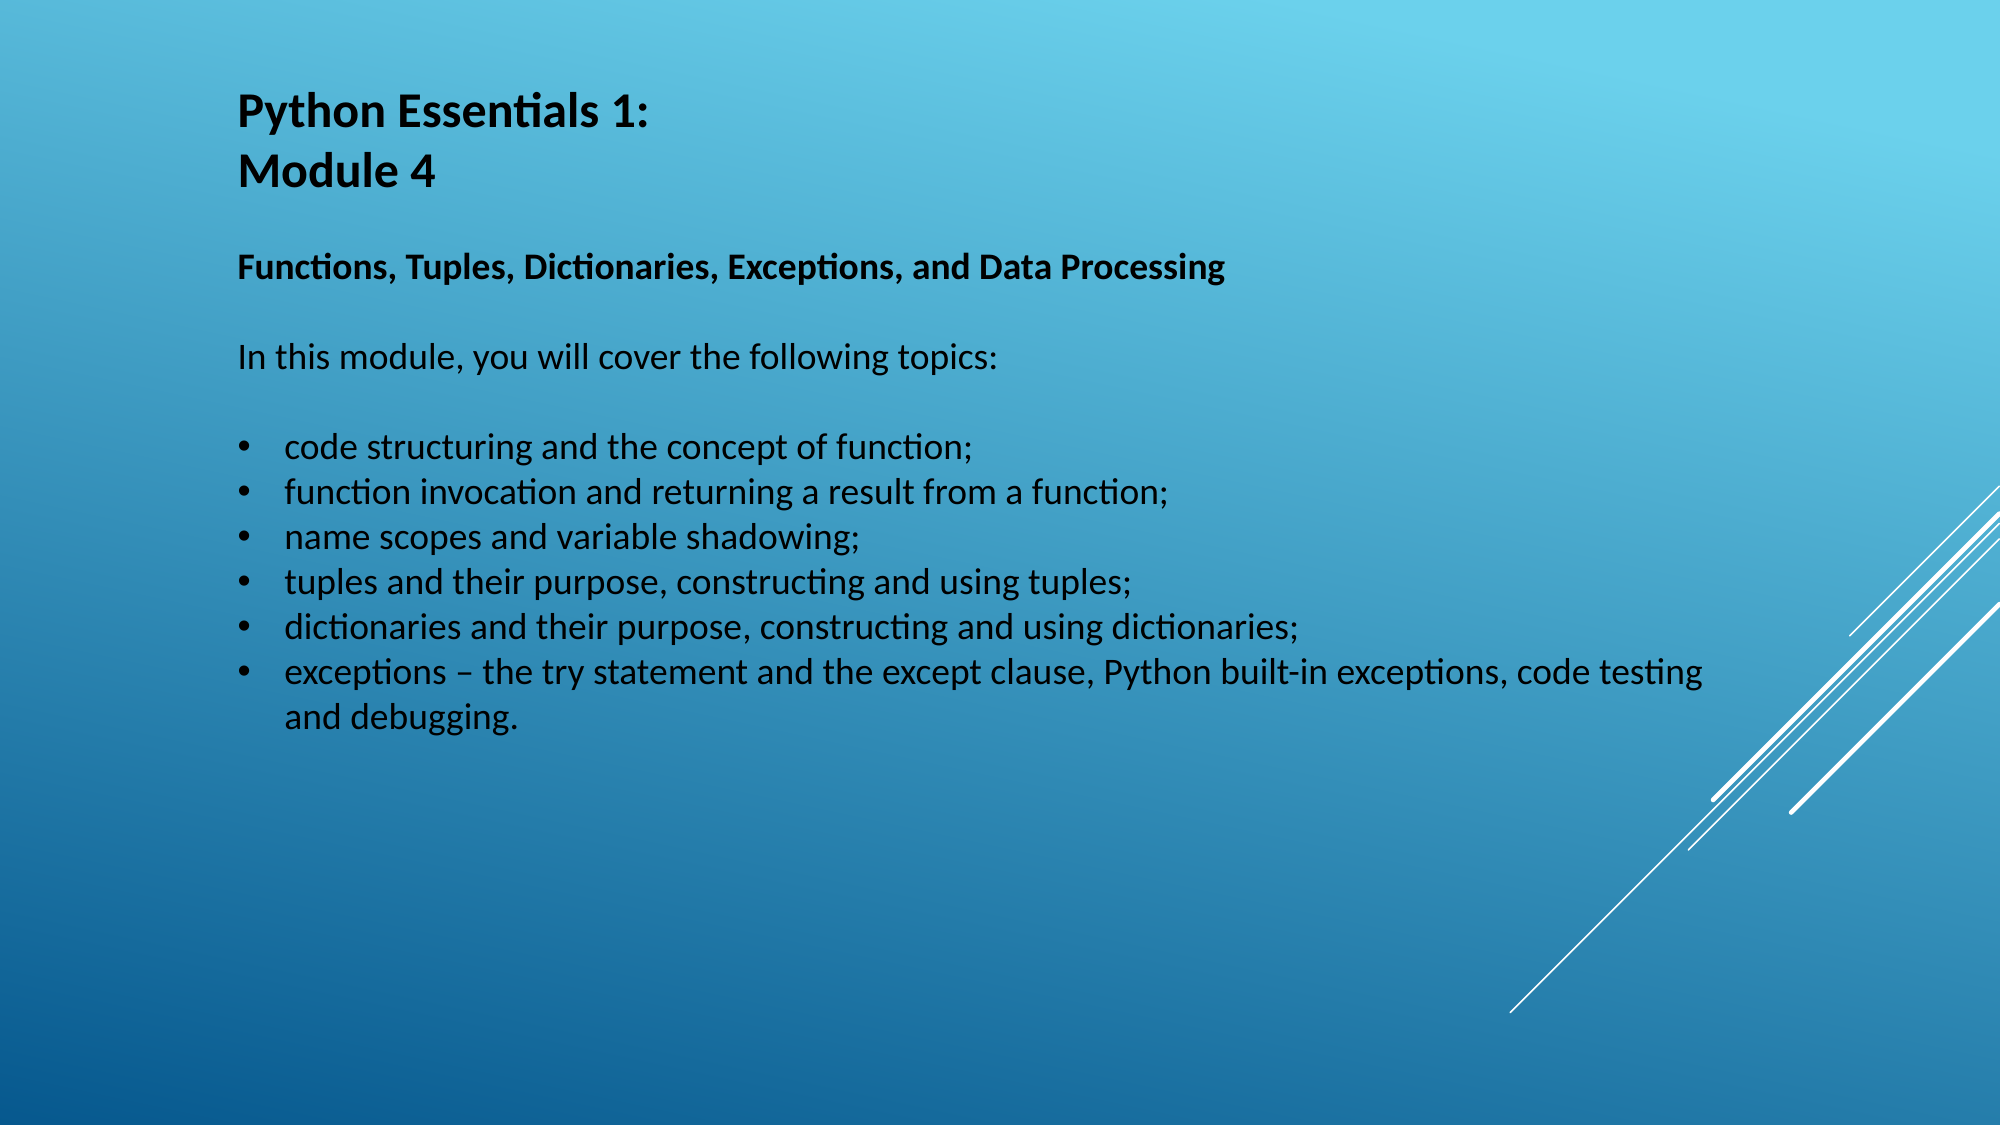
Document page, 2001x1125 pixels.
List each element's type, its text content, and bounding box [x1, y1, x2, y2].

text_box Python Essentials 1: Module 4 Functions, Tuples, Dictionaries, Exceptions, and Data Processing In this module, you will cover the following topics: code structuring and the concept of function; function invocation and returning a result from a function; name scopes and variable shadowing; tuples and their purpose, constructing and using tuples; dictionaries and their purpose, constructing and using dictionaries; exceptions – the try statement and the except clause, Python built-in exceptions, code testing and debugging. [222, 70, 1748, 745]
